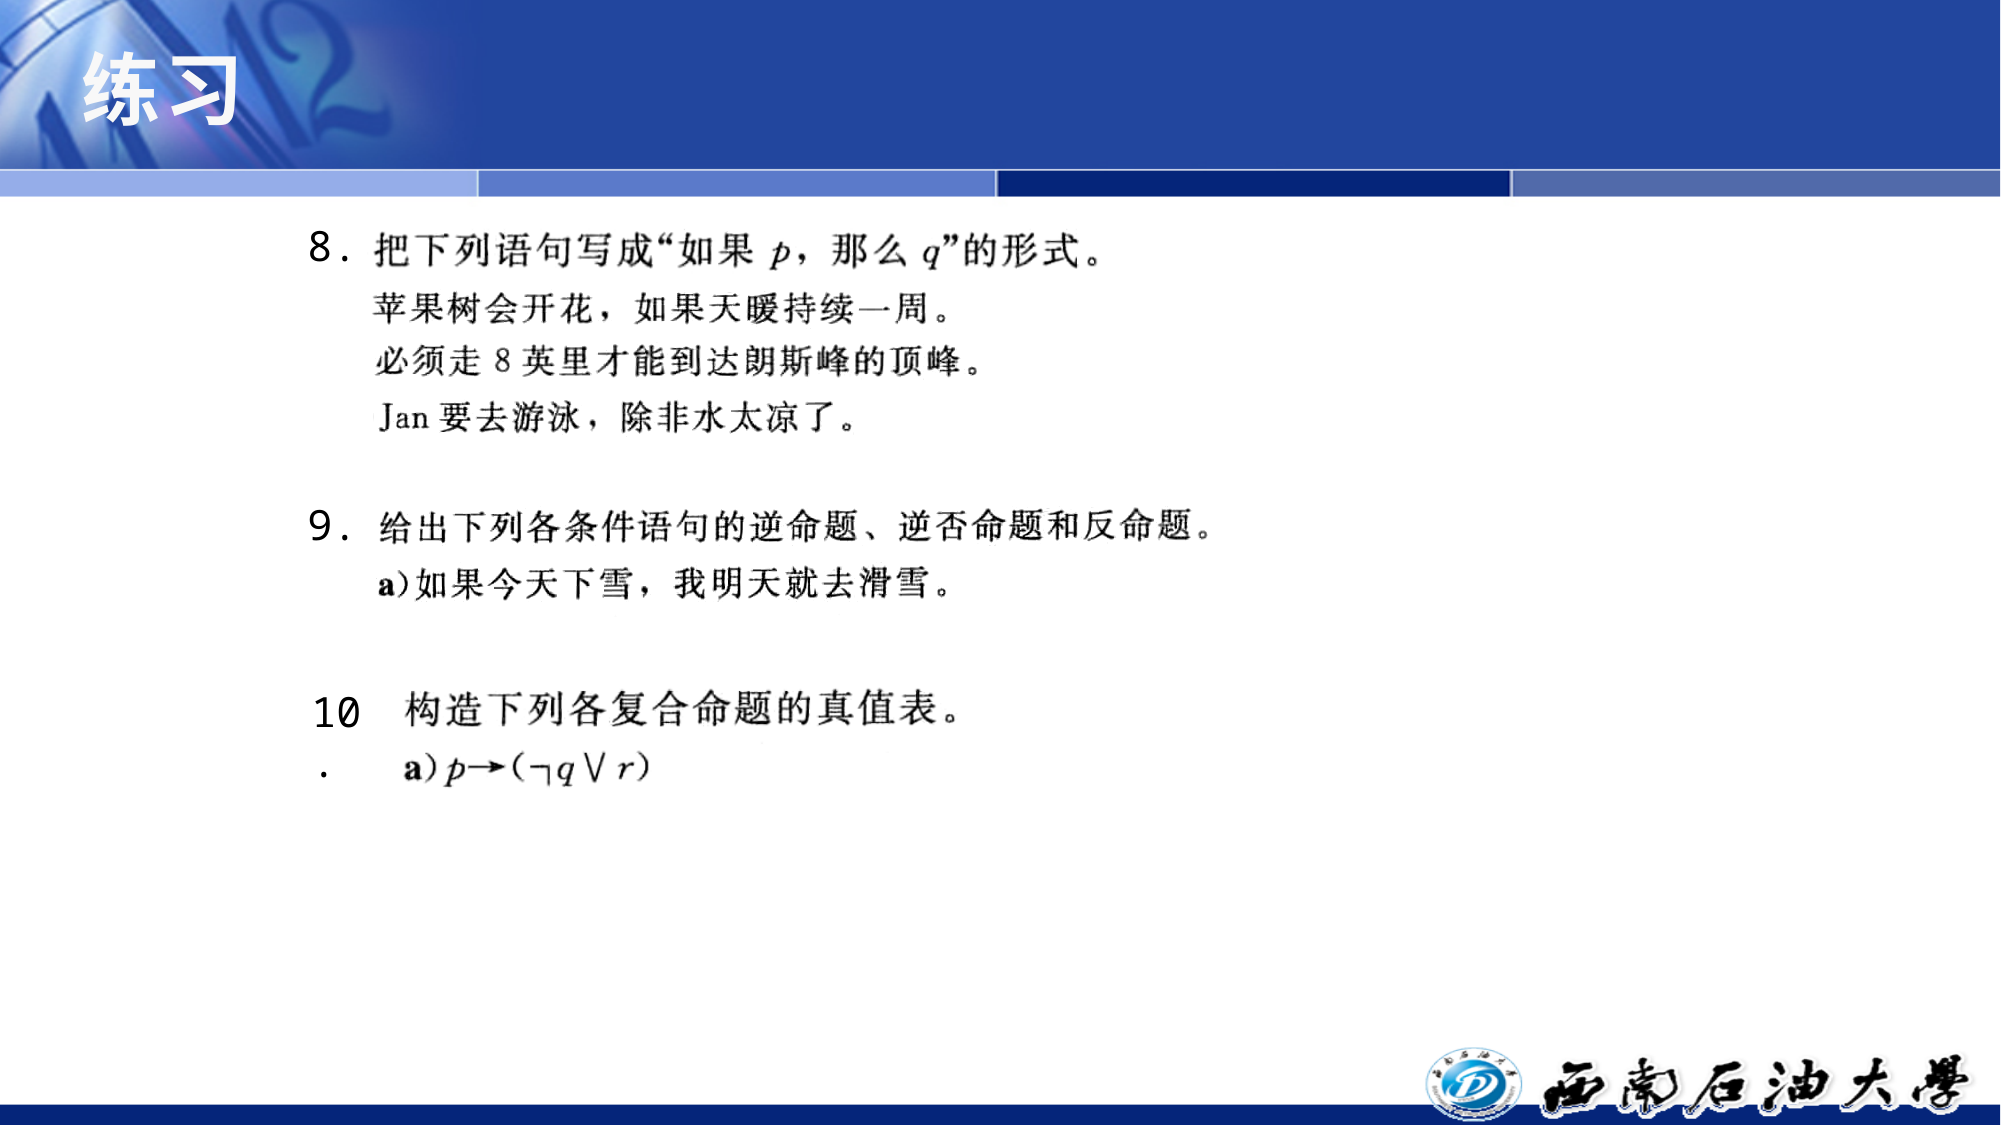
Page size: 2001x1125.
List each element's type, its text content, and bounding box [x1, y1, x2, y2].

text_box 练习 [66, 19, 1387, 157]
text_box 9. [292, 491, 382, 557]
text_box 8. [292, 212, 382, 277]
text_box 10. [296, 678, 386, 793]
picture [0, 0, 2001, 1125]
